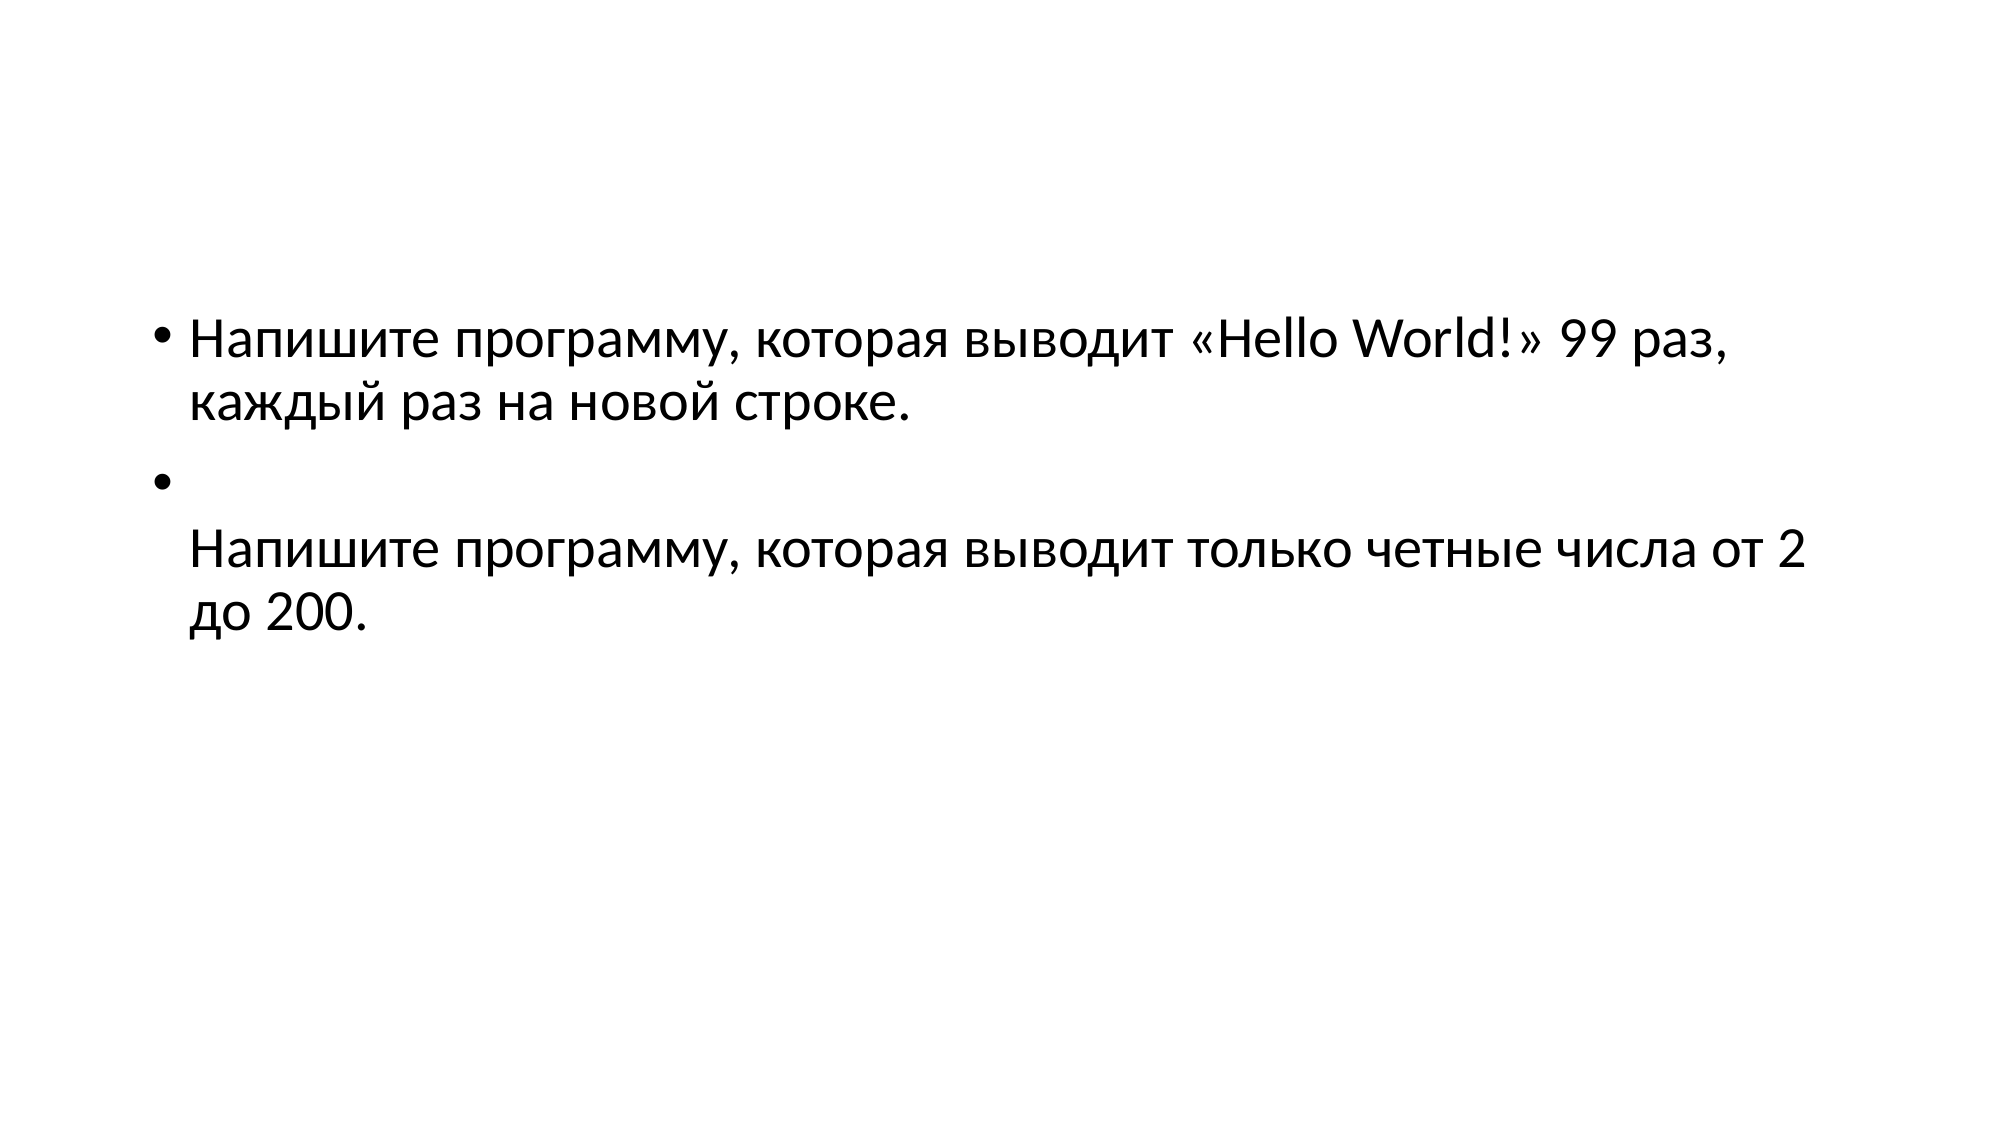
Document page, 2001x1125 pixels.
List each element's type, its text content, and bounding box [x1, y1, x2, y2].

list Напишите программу, которая выводит «Hello World!» 99 раз, каждый раз на новой строке. Напишите программу, которая выводит только четные числа от 2 до 200. [137, 299, 1863, 1014]
